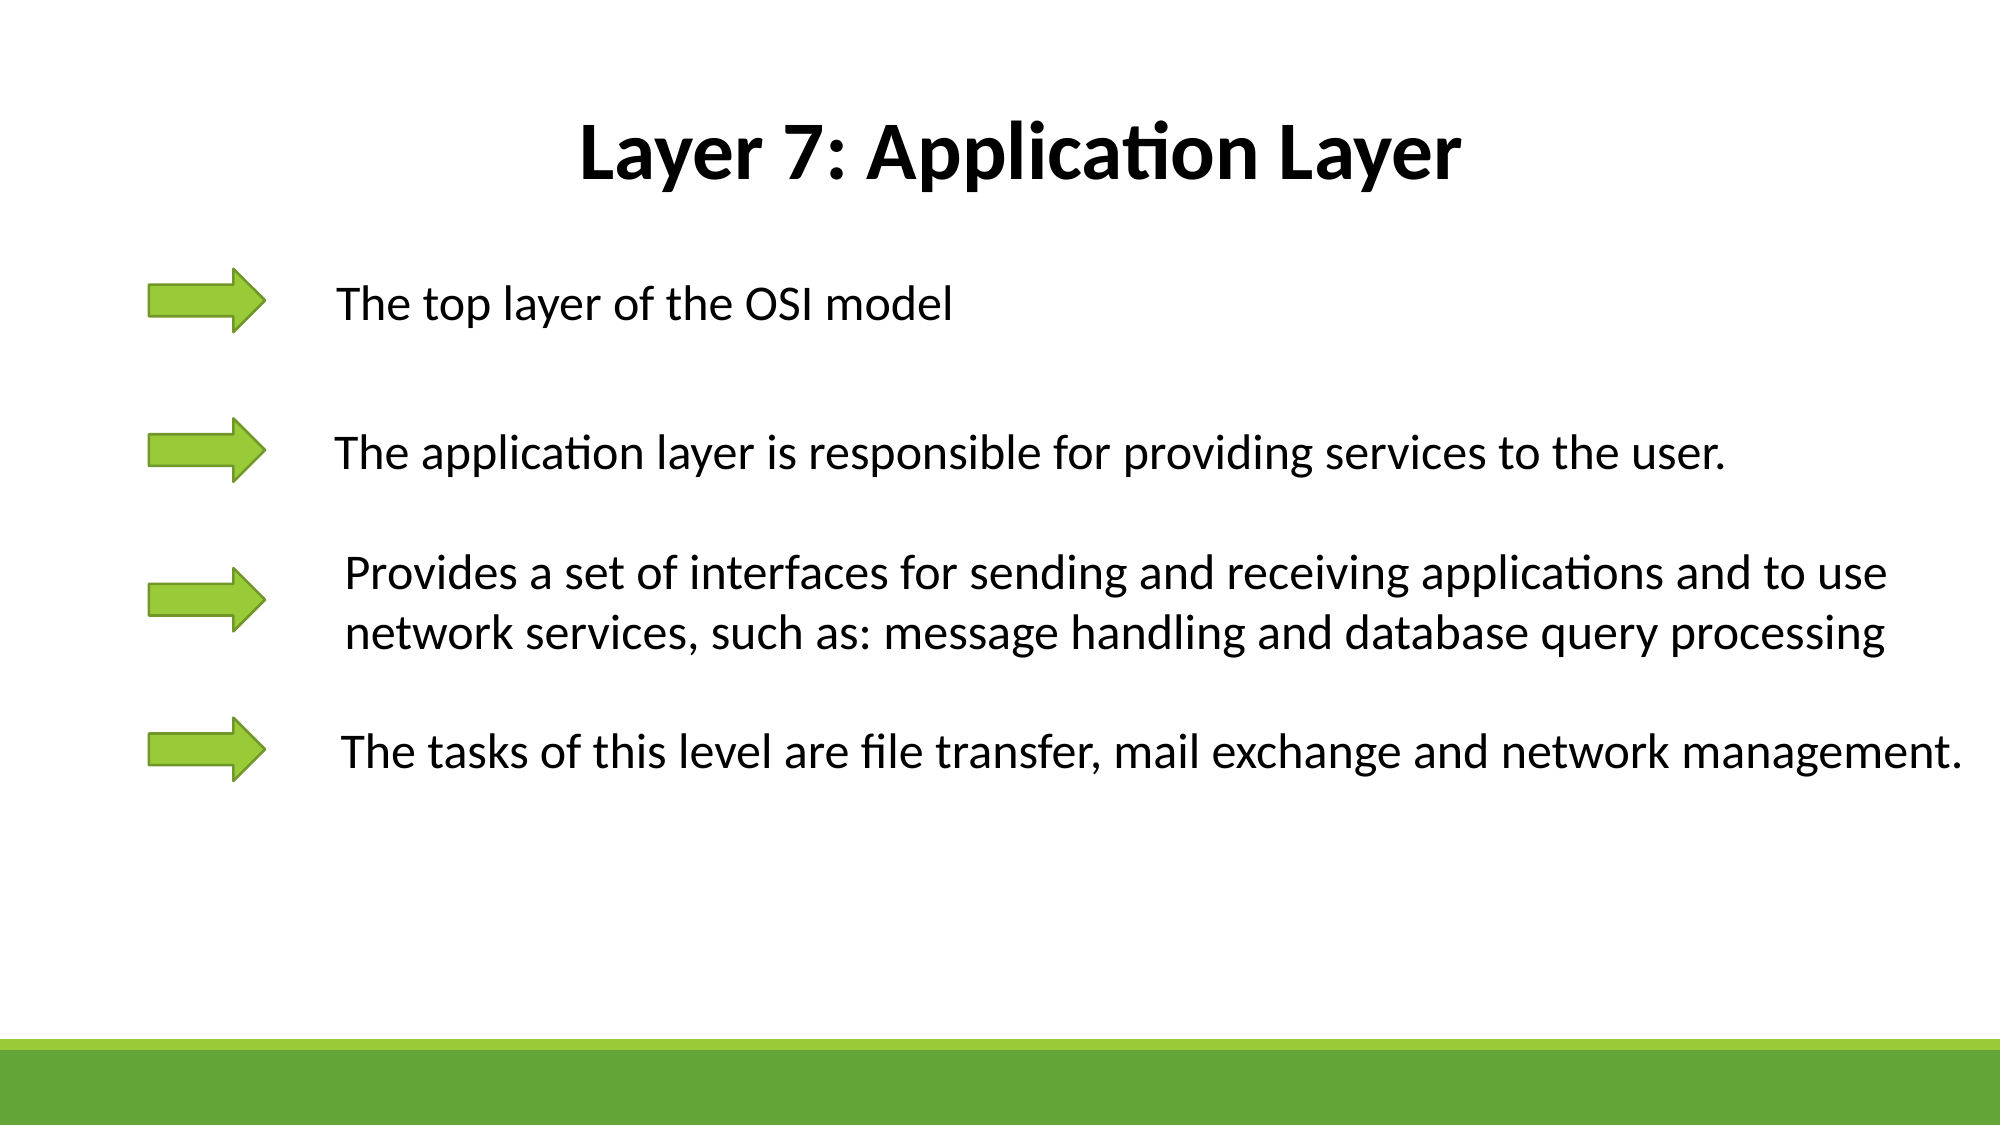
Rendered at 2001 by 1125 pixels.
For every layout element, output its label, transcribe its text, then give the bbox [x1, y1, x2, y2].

text_box Provides a set of interfaces for sending and receiving applications and to use network services, such as: message handling and database query processing [329, 531, 1904, 667]
text_box The tasks of this level are file transfer, mail exchange and network management. [325, 711, 1980, 787]
text_box The application layer is responsible for providing services to the user. [319, 411, 1743, 487]
text_box [147, 566, 267, 633]
text_box The top layer of the OSI model [321, 263, 969, 338]
text_box [147, 417, 267, 483]
text_box [147, 267, 267, 334]
text_box Layer 7: Application Layer [415, 89, 1480, 204]
text_box [147, 716, 267, 783]
